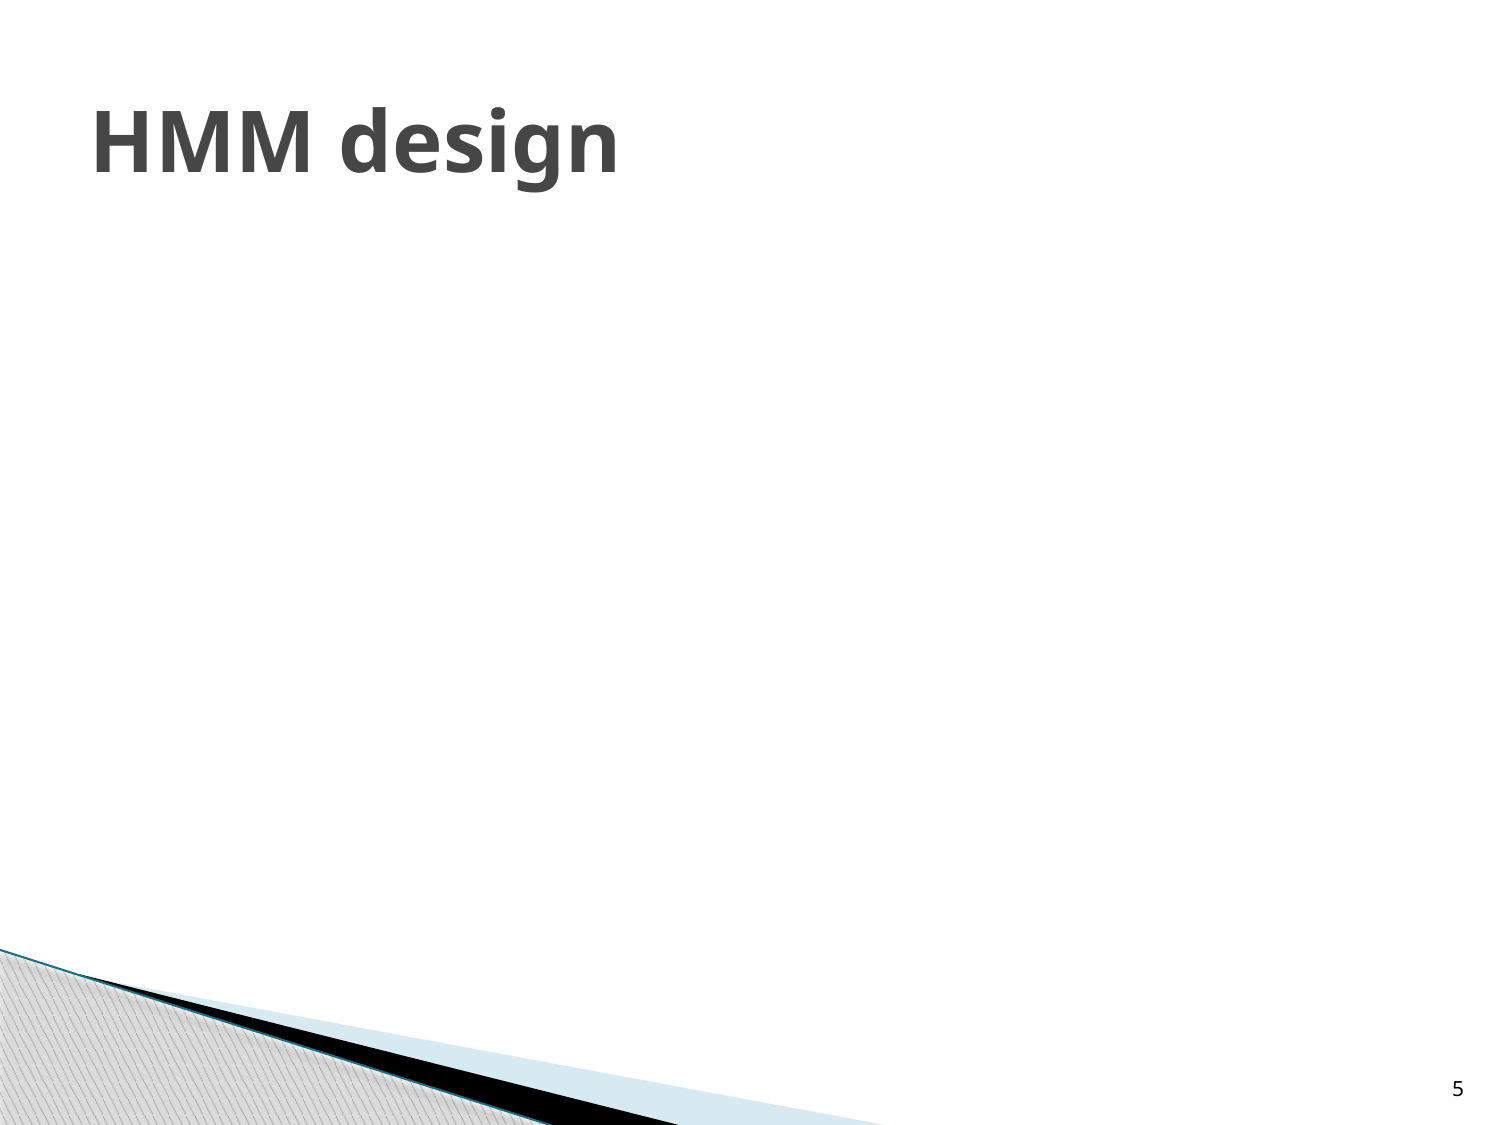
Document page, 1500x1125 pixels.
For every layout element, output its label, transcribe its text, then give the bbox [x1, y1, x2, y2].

title HMM design [75, 45, 1425, 233]
slide_number 5 [1418, 1051, 1479, 1112]
